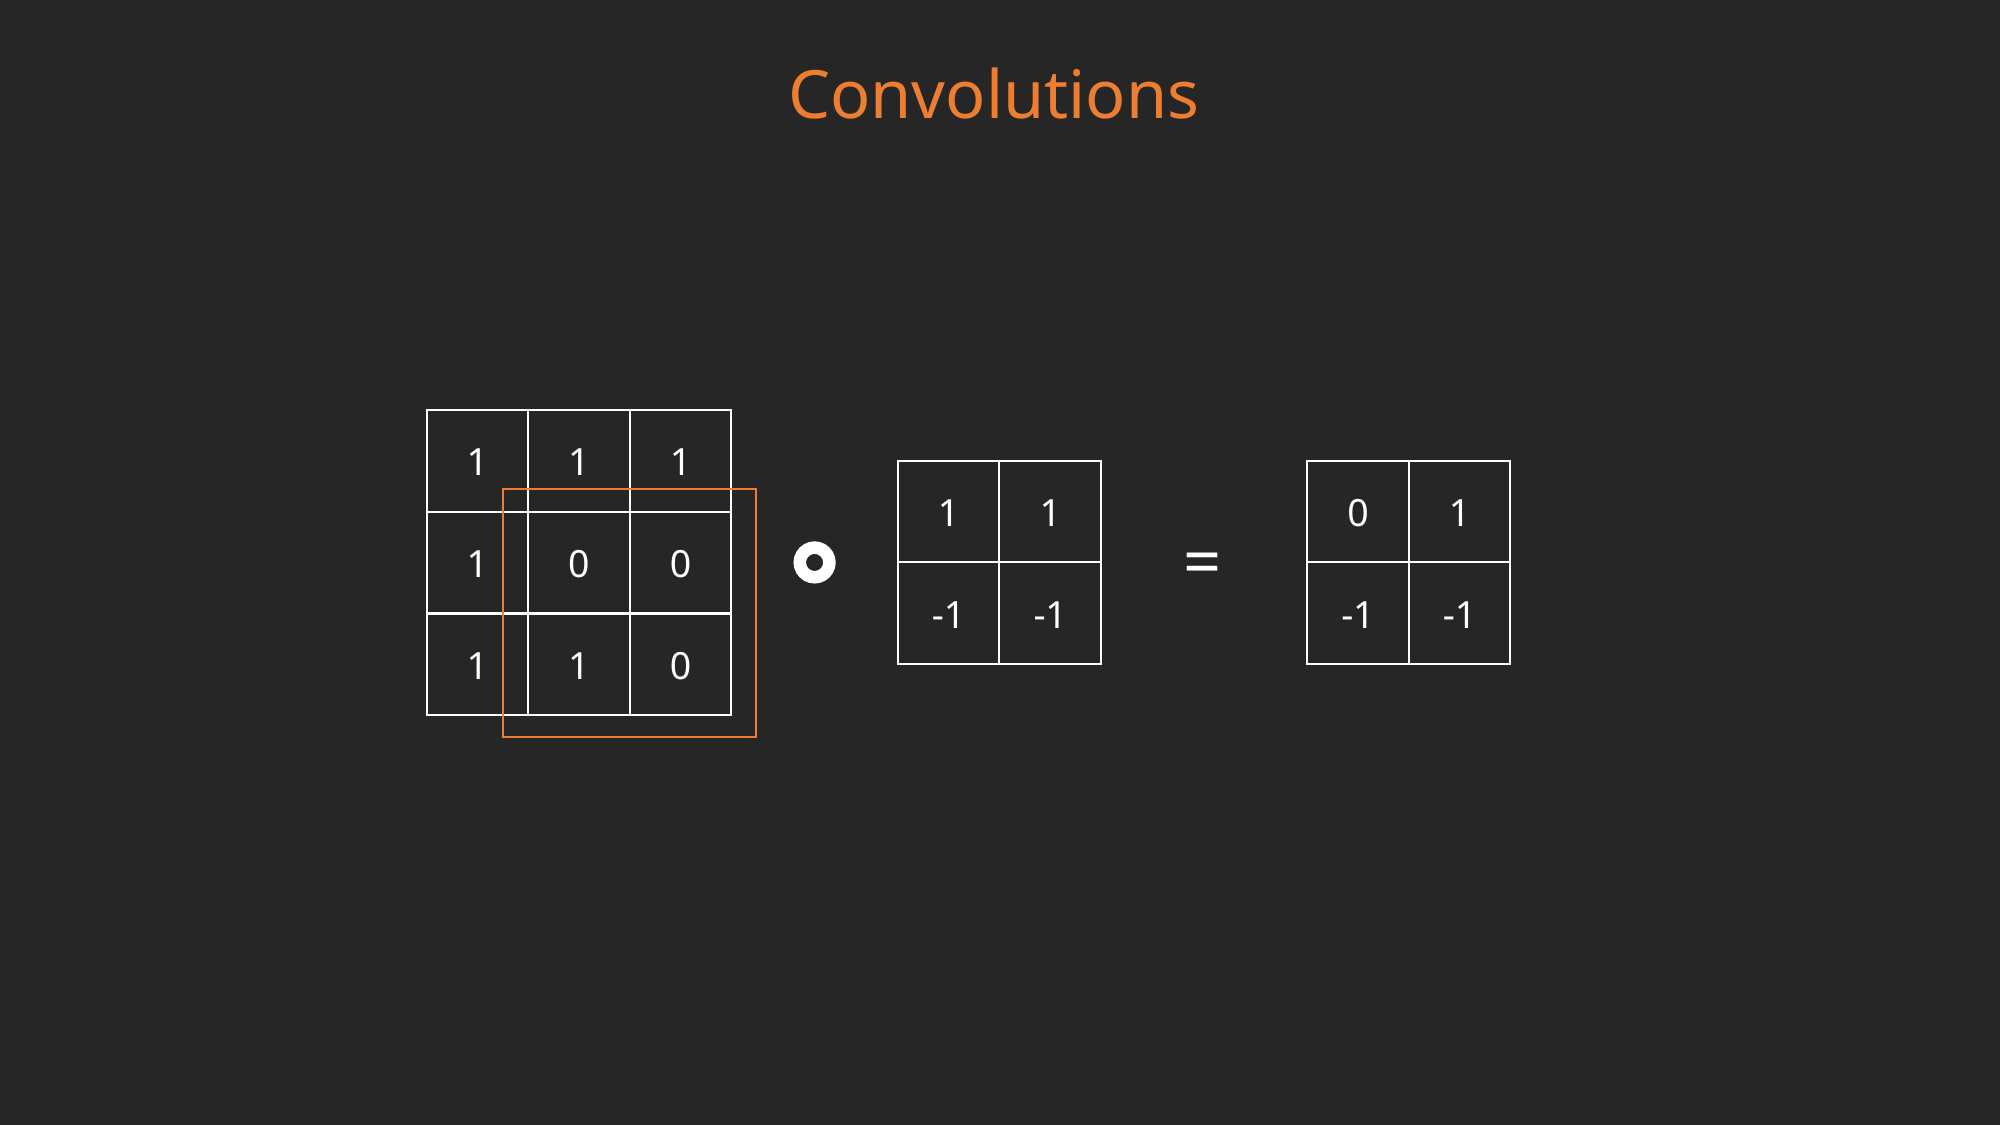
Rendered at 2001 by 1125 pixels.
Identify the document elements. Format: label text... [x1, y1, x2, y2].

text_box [426, 410, 732, 716]
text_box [1307, 460, 1511, 664]
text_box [897, 460, 1101, 664]
text_box [502, 488, 757, 738]
text_box = [1139, 511, 1266, 607]
text_box Convolutions [773, 44, 1215, 139]
text_box [798, 546, 831, 579]
